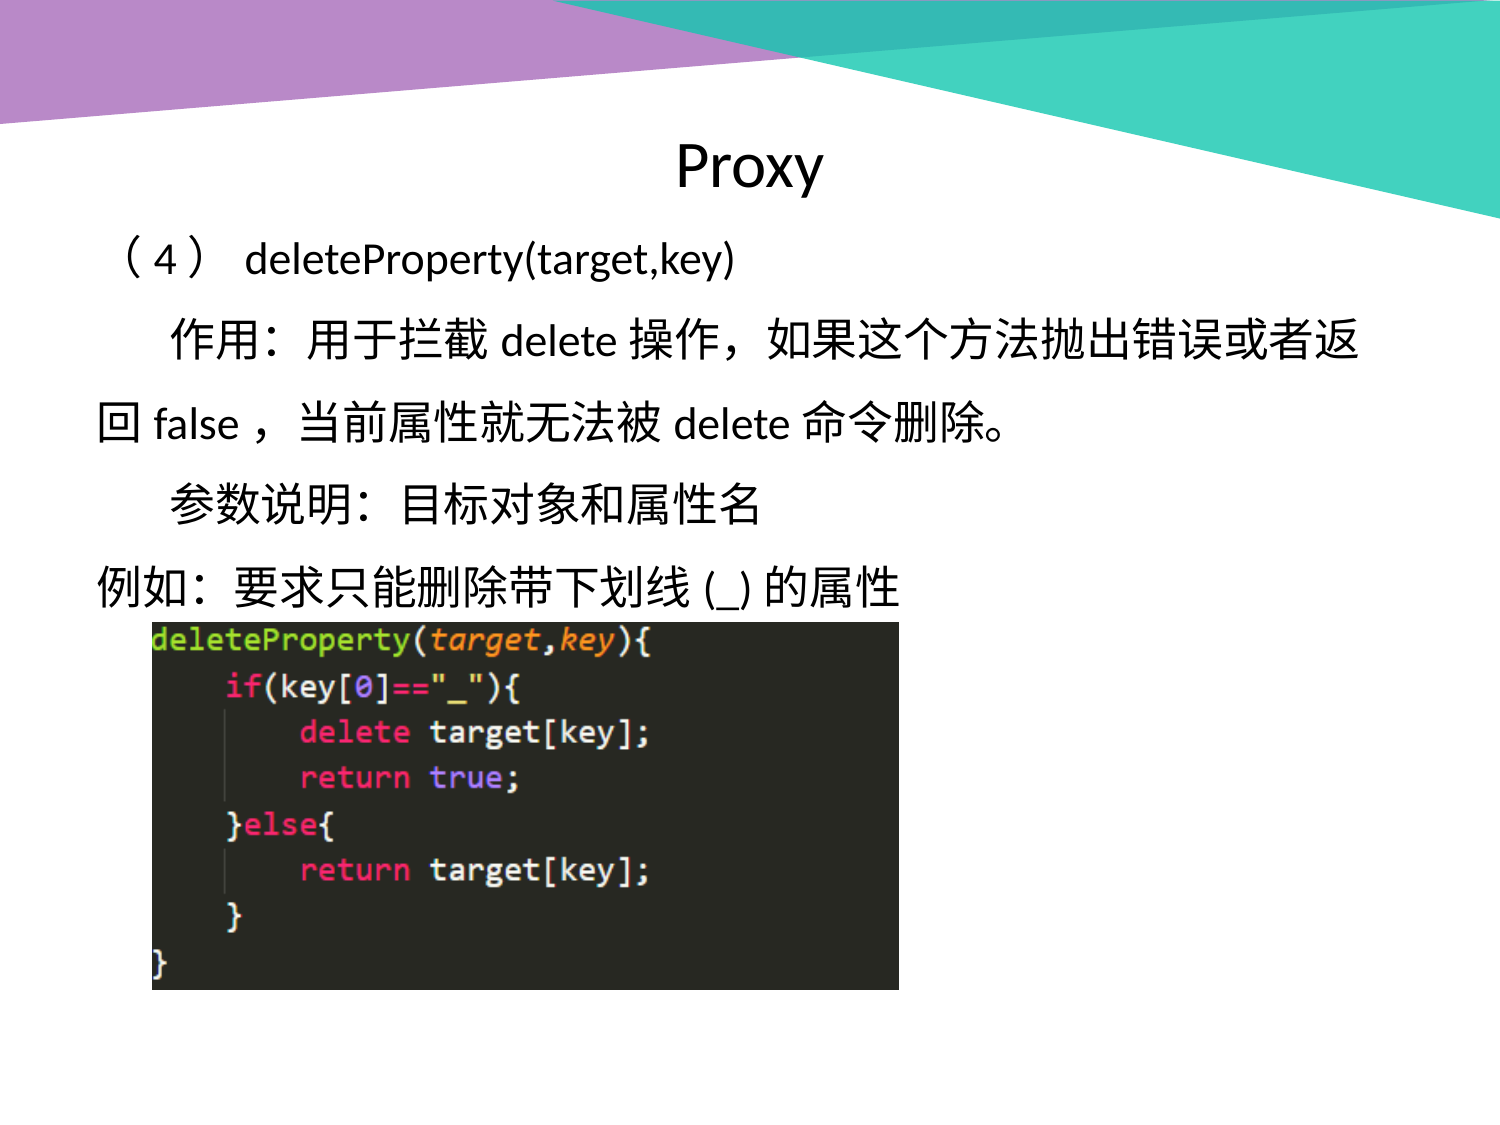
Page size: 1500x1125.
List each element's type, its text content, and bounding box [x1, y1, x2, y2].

text_box Proxy （4）deleteProperty(target,key) 作用：用于拦截delete操作，如果这个方法抛出错误或者返回false，当前属性就无法被delete命令删除。 参数说明：目标对象和属性名 例如：要求只能删除带下划线(_)的属性 [82, 73, 1418, 933]
picture [152, 621, 900, 990]
